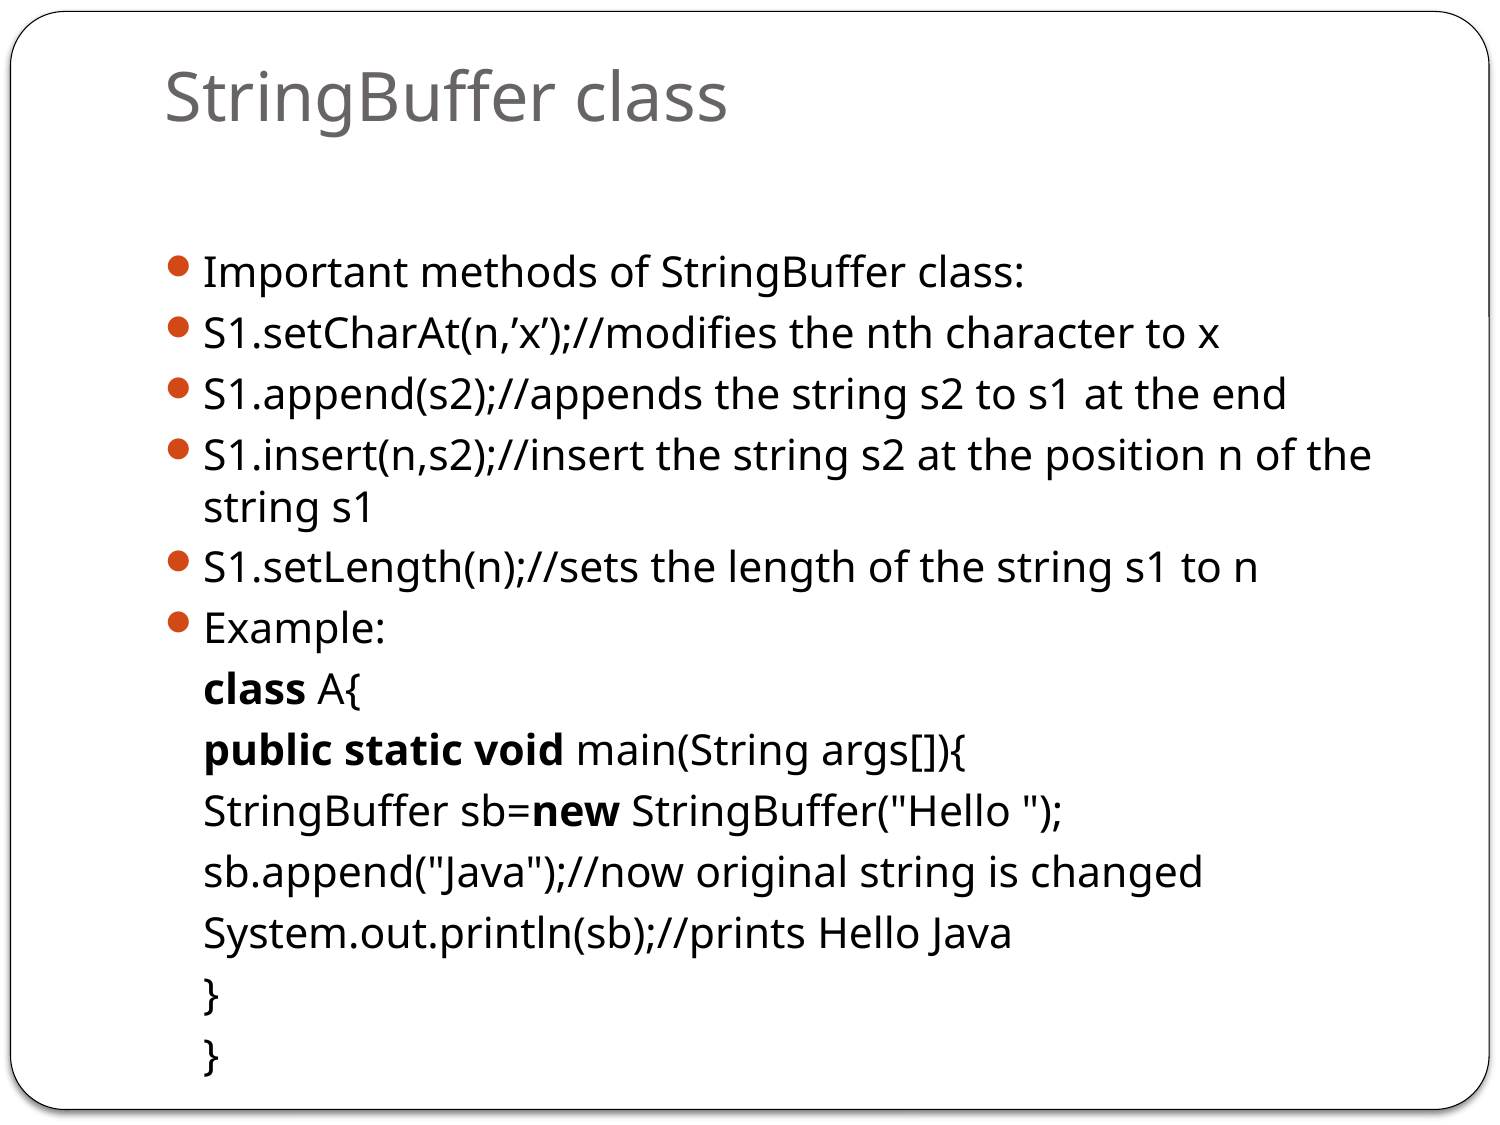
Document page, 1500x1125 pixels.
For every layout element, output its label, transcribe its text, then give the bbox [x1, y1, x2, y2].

list Important methods of StringBuffer class: S1.setCharAt(n,’x’);//modifies the nth character to x S1.append(s2);//appends the string s2 to s1 at the end S1.insert(n,s2);//insert the string s2 at the position n of the string s1 S1.setLength(n);//sets the length of the string s1 to n Example: class A{ public static void main(String args[]){ StringBuffer sb=new StringBuffer("Hello "); sb.append("Java");//now original string is changed System.out.println(sb);//prints Hello Java } } [150, 237, 1425, 1088]
title StringBuffer class [150, 45, 1425, 233]
